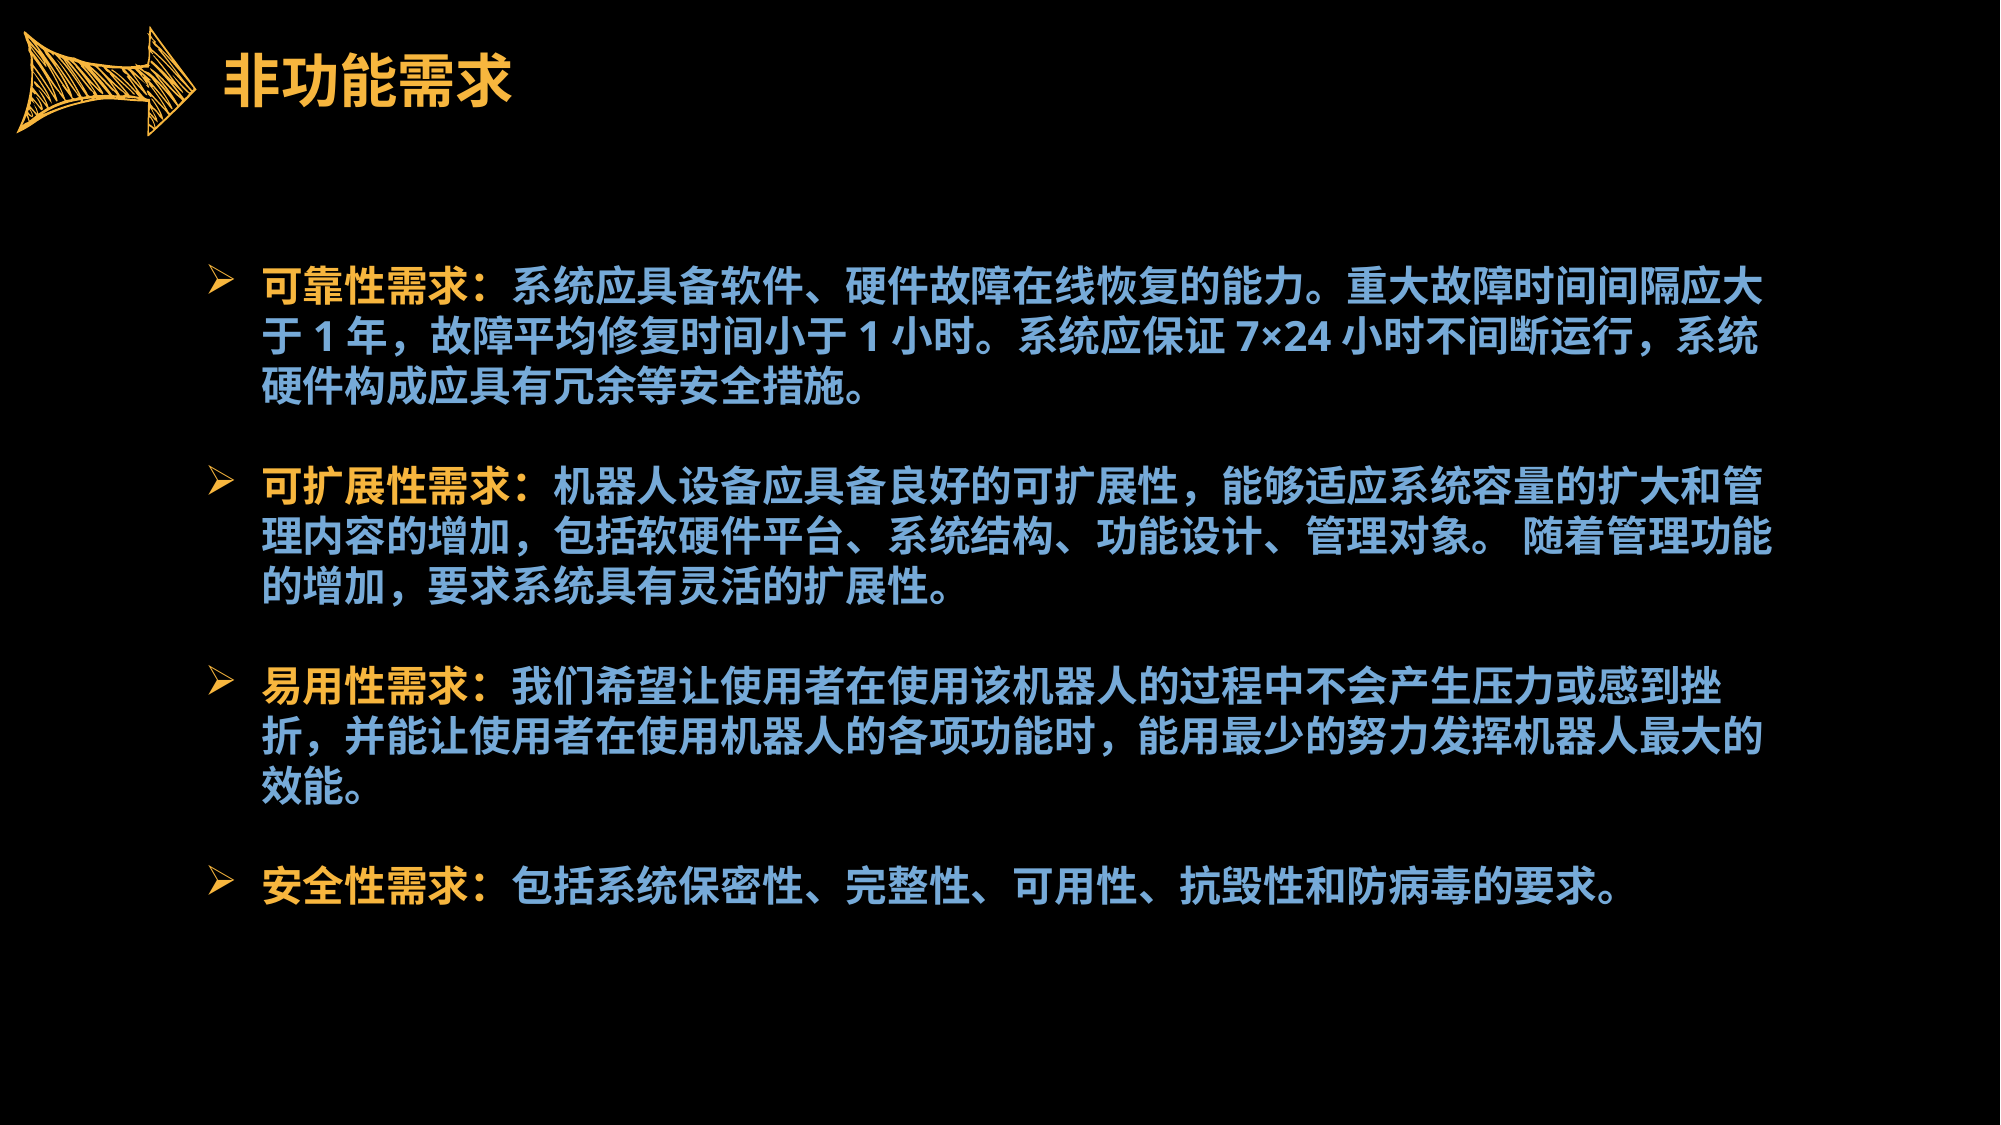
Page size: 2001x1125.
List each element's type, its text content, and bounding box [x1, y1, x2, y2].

text_box 非功能需求 [208, 36, 530, 122]
text_box [16, 26, 197, 137]
text_box 可靠性需求：系统应具备软件、硬件故障在线恢复的能力。重大故障时间间隔应大于1年，故障平均修复时间小于1小时。系统应保证7×24小时不间断运行，系统硬件构成应具有冗余等安全措施。 可扩展性需求：机器人设备应具备良好的可扩展性，能够适应系统容量的扩大和管理内容的增加，包括软硬件平台、系统结构、功能设计、管理对象。 随着管理功能的增加，要求系统具有灵活的扩展性。 易用性需求：我们希望让使用者在使用该机器人的过程中不会产生压力或感到挫折，并能让使用者在使用机器人的各项功能时，能用最少的努力发挥机器人最大的效能。 安全性需求：包括系统保密性、完整性、可用性、抗毁性和防病毒的要求。 [190, 252, 1811, 918]
